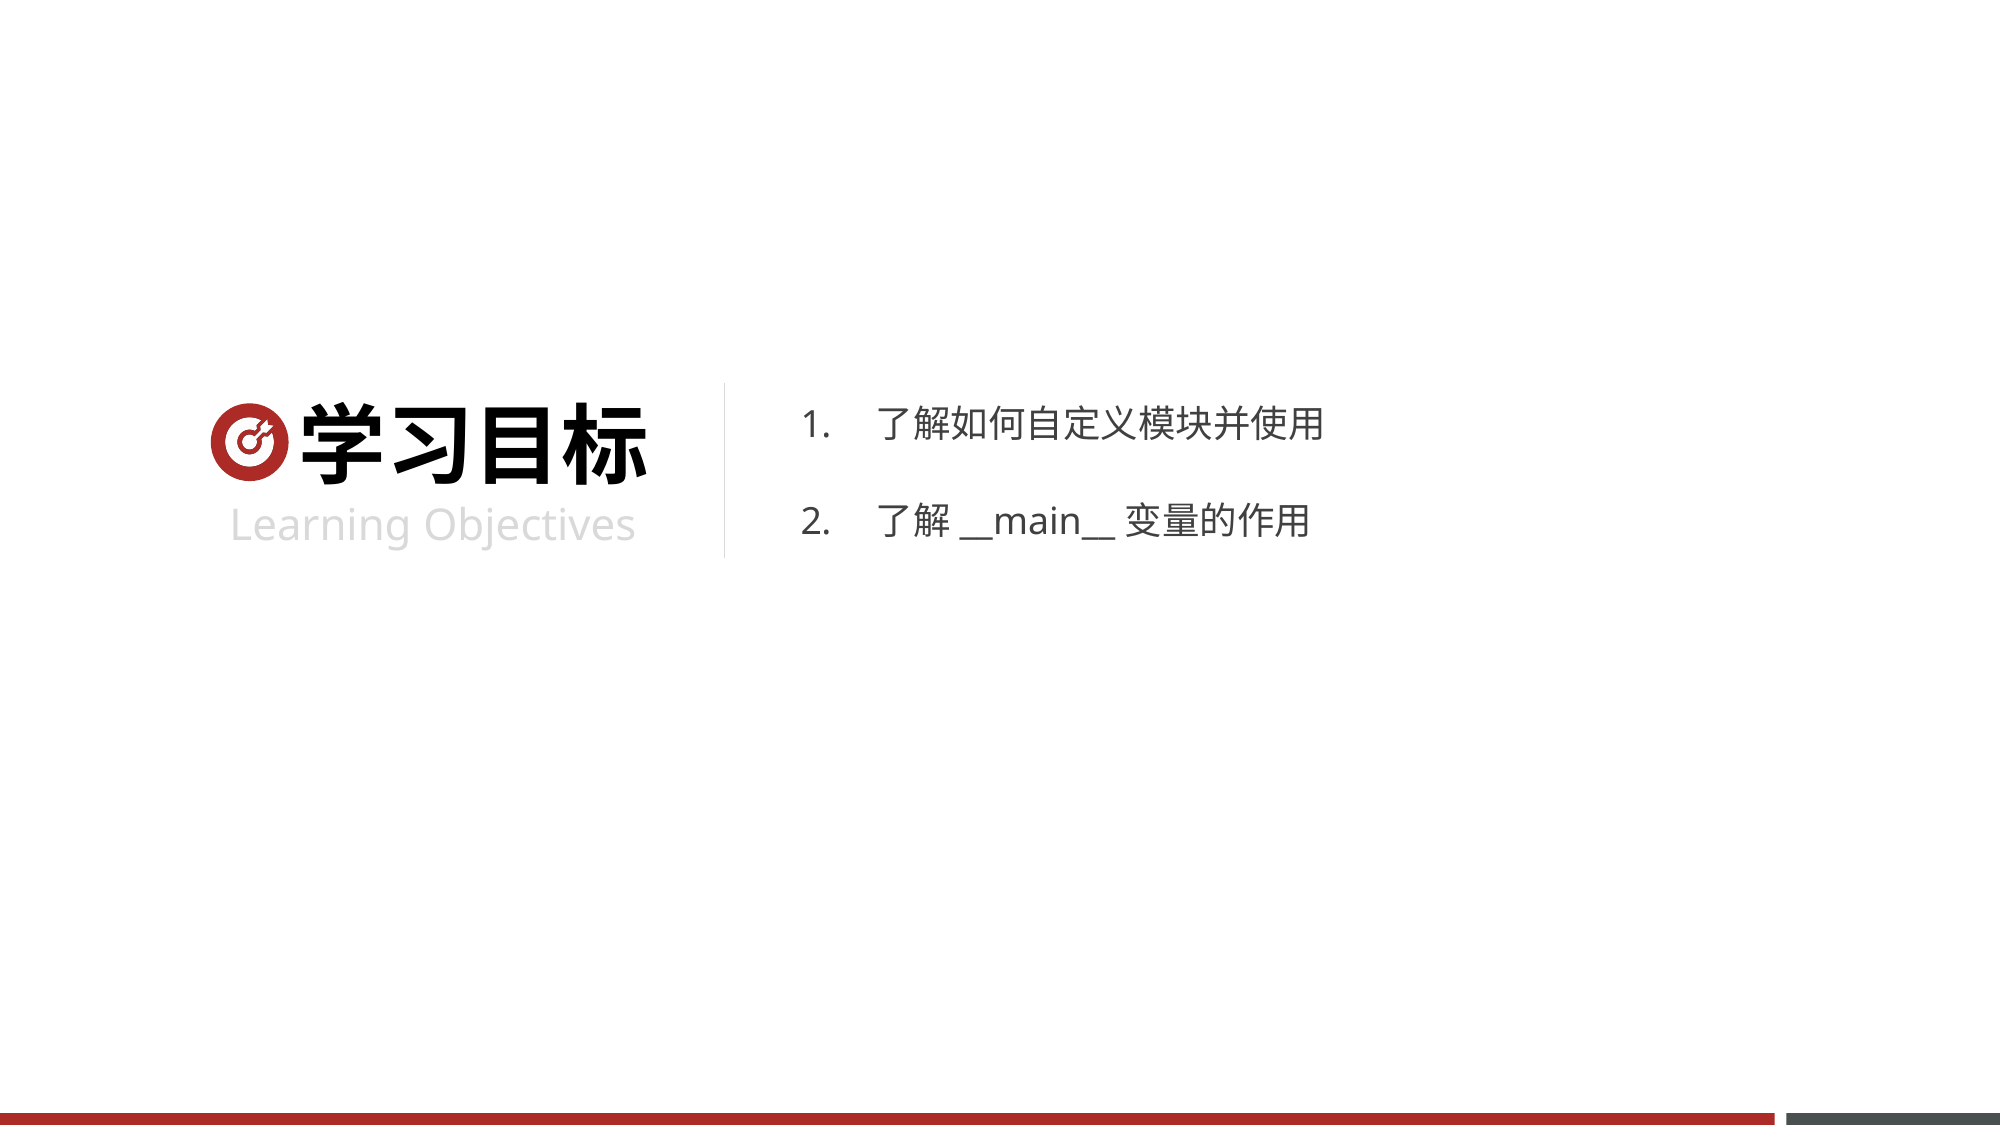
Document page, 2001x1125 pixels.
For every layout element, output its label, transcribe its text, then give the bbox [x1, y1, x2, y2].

picture [216, 408, 283, 476]
list 了解如何自定义模块并使用 了解__main__变量的作用 [785, 50, 1878, 848]
